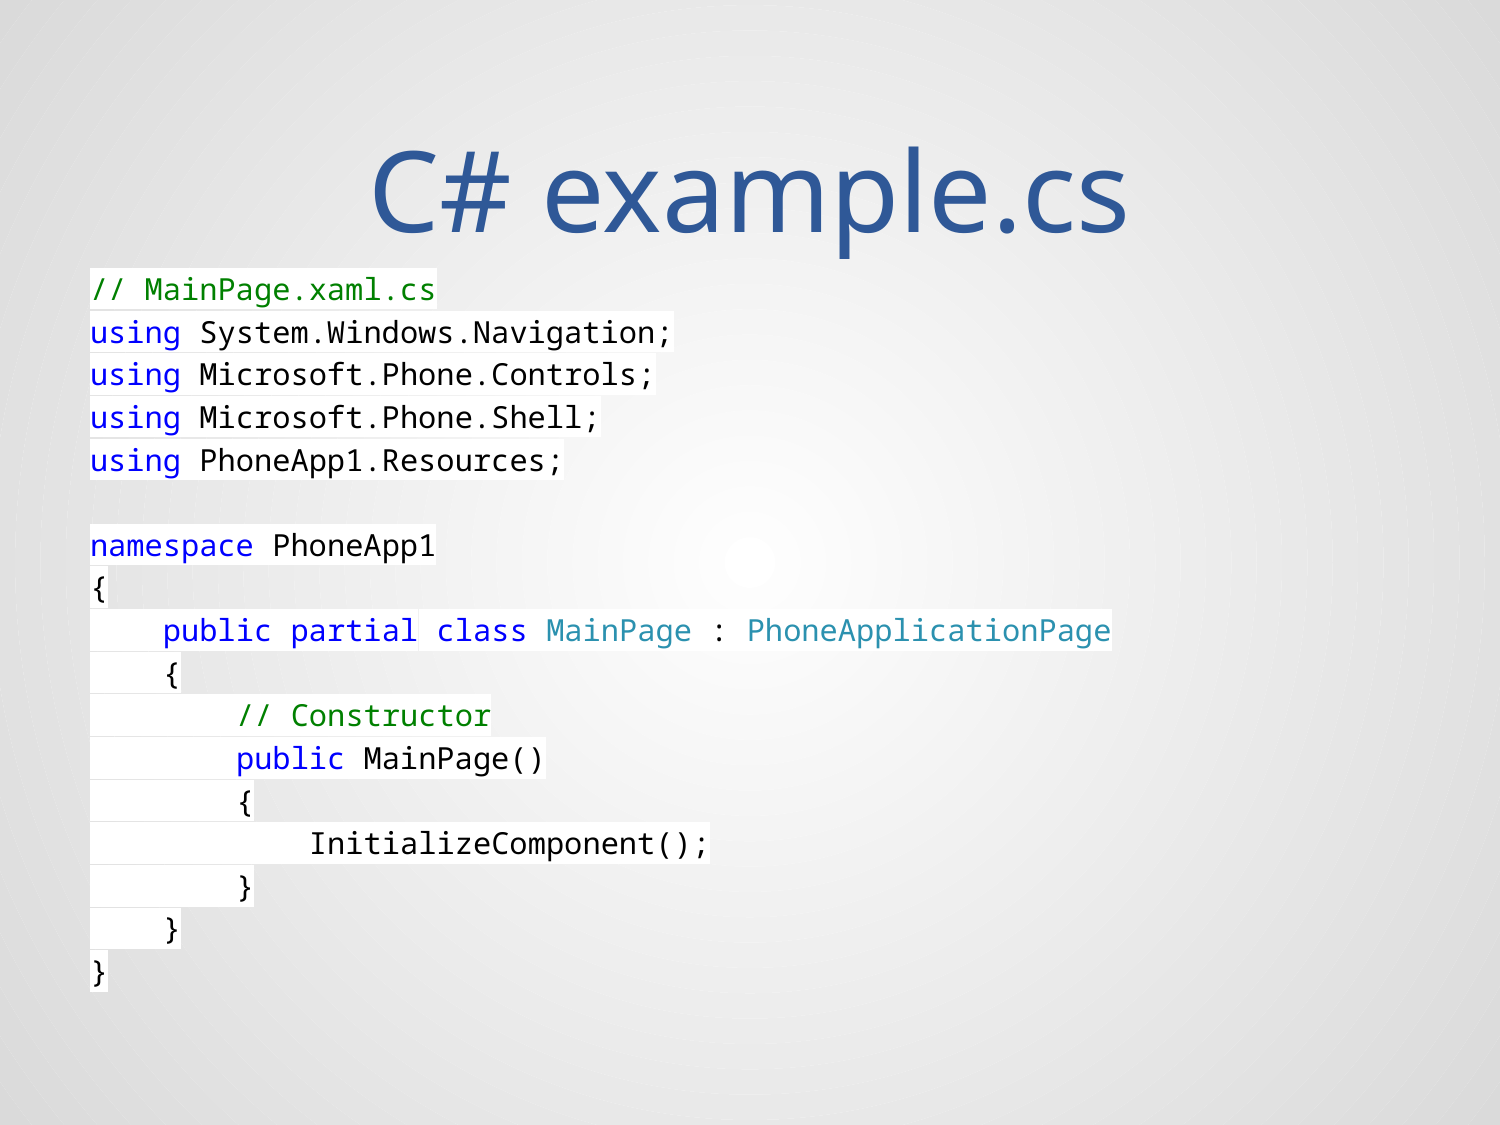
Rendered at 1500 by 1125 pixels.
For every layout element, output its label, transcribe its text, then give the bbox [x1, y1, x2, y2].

title C# example.cs [75, 0, 1425, 262]
list // MainPage.xaml.cs using System.Windows.Navigation; using Microsoft.Phone.Controls; using Microsoft.Phone.Shell; using PhoneApp1.Resources; namespace PhoneApp1 { public partial class MainPage : PhoneApplicationPage { // Constructor public MainPage() { InitializeComponent(); } } } [75, 262, 1425, 1005]
